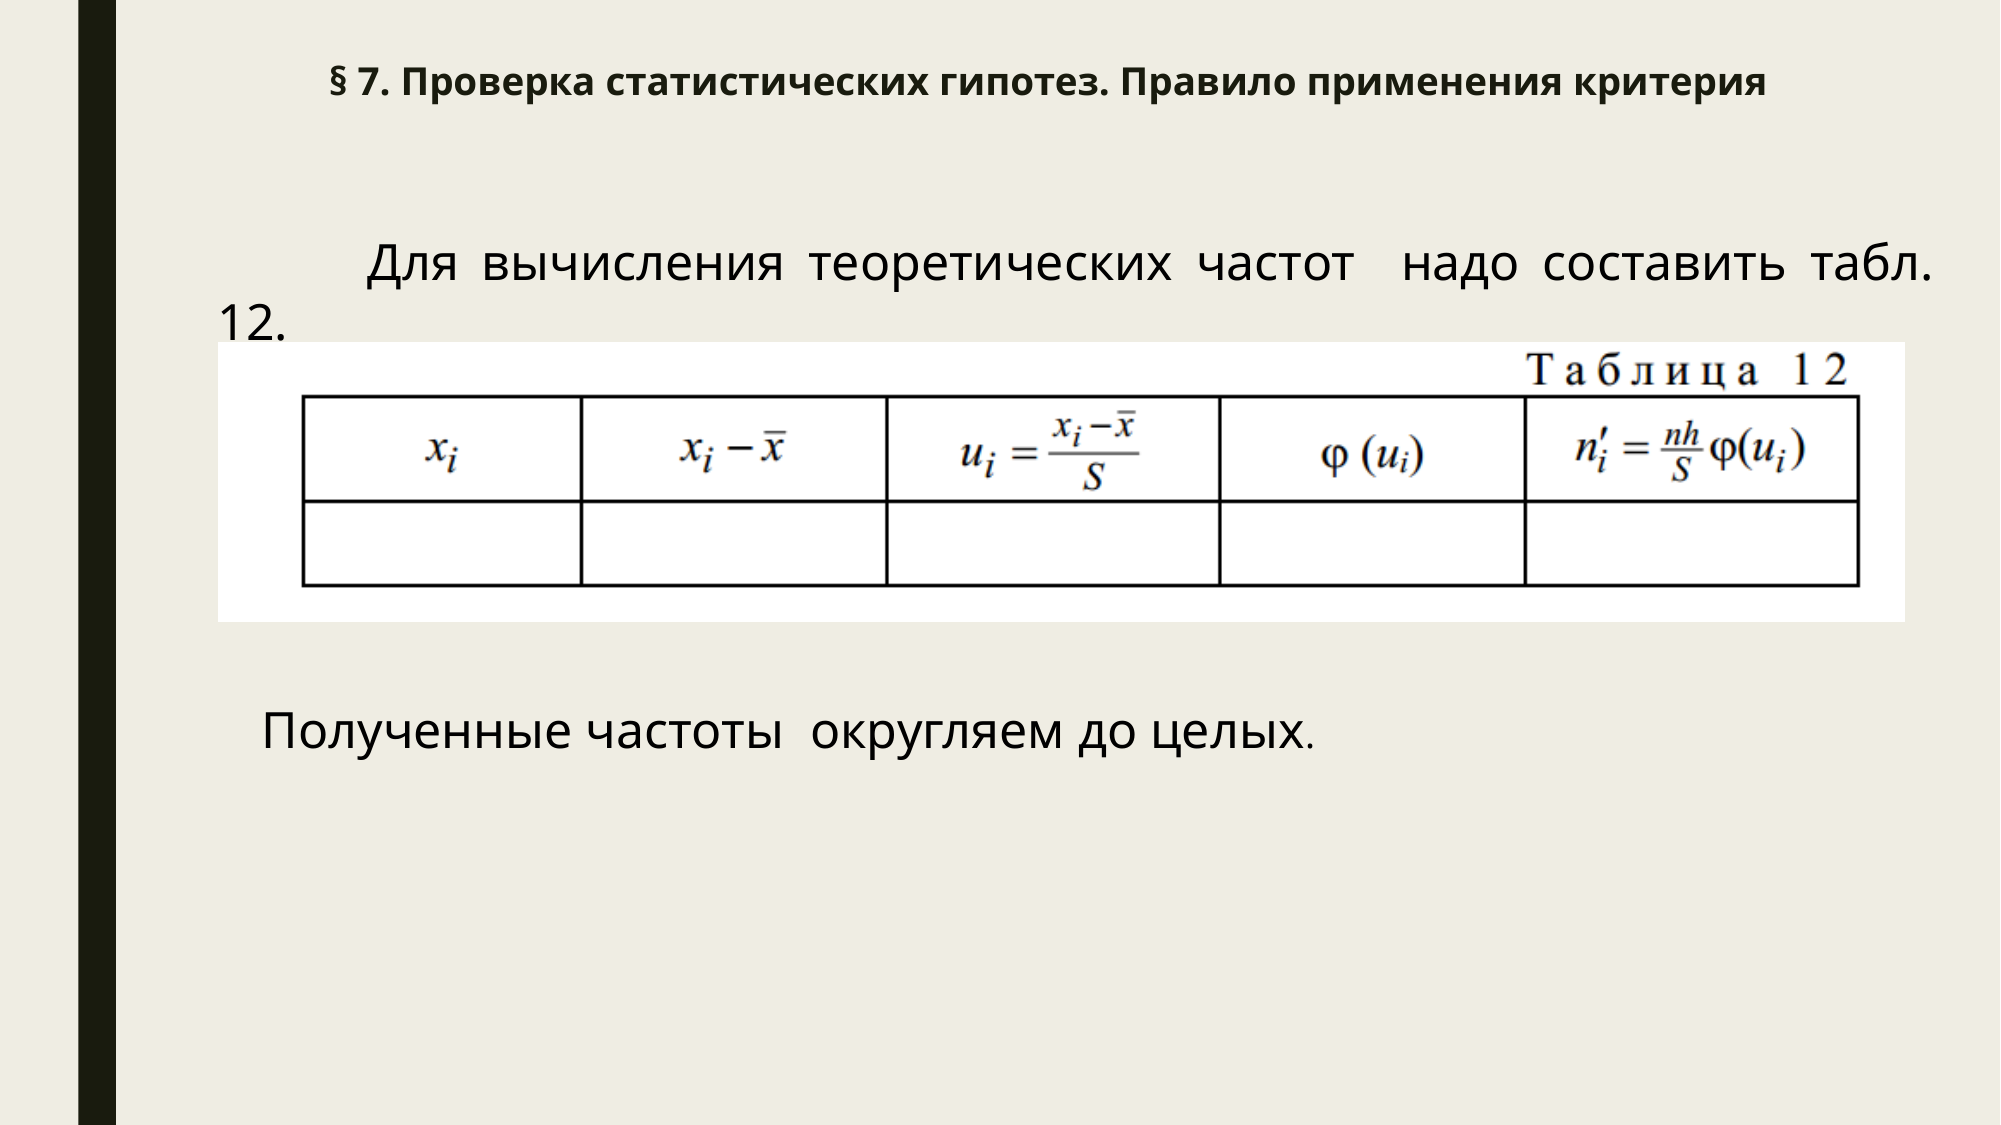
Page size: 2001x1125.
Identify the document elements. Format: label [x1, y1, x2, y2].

picture [218, 342, 1905, 623]
